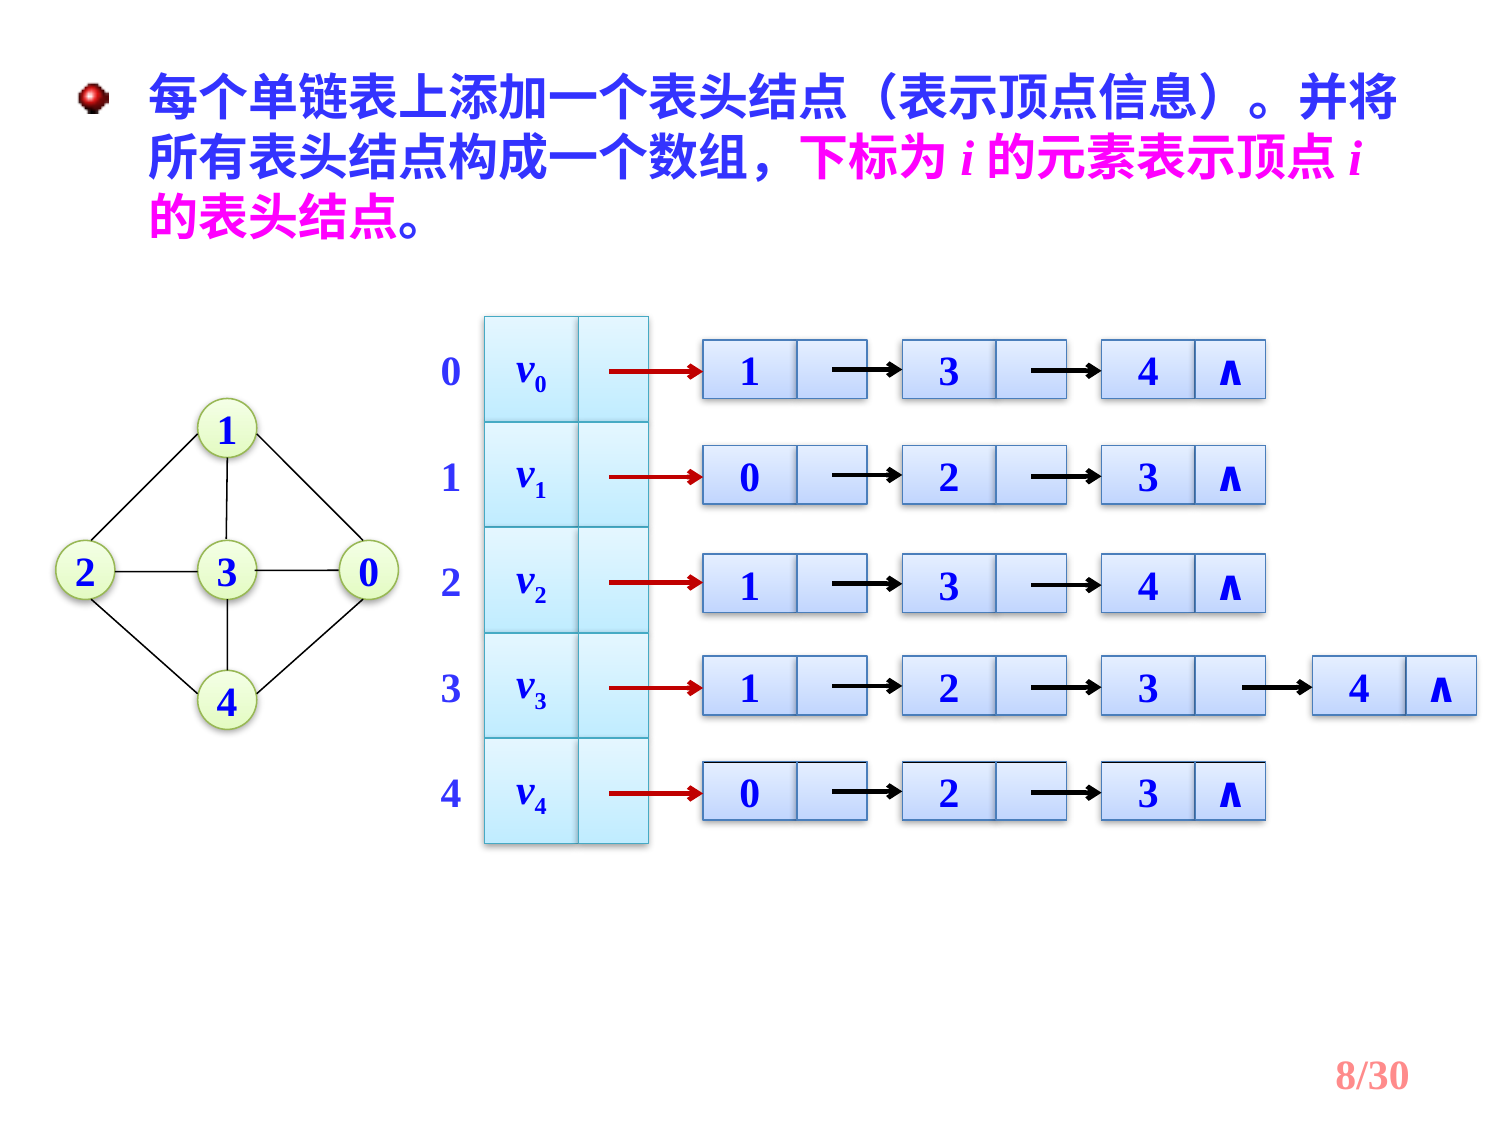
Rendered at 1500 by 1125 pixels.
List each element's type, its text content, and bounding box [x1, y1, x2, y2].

picture [73, 78, 109, 114]
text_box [707, 553, 1266, 613]
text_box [707, 655, 1477, 716]
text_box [707, 339, 1266, 399]
text_box 每个单链表上添加一个表头结点（表示顶点信息）。并将所有表头结点构成一个数组，下标为i的元素表示顶点i的表头结点。 [58, 58, 1430, 254]
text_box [421, 316, 704, 844]
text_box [707, 445, 1266, 505]
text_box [55, 398, 399, 730]
slide_number /30 [1074, 1042, 1425, 1103]
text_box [707, 761, 1266, 821]
